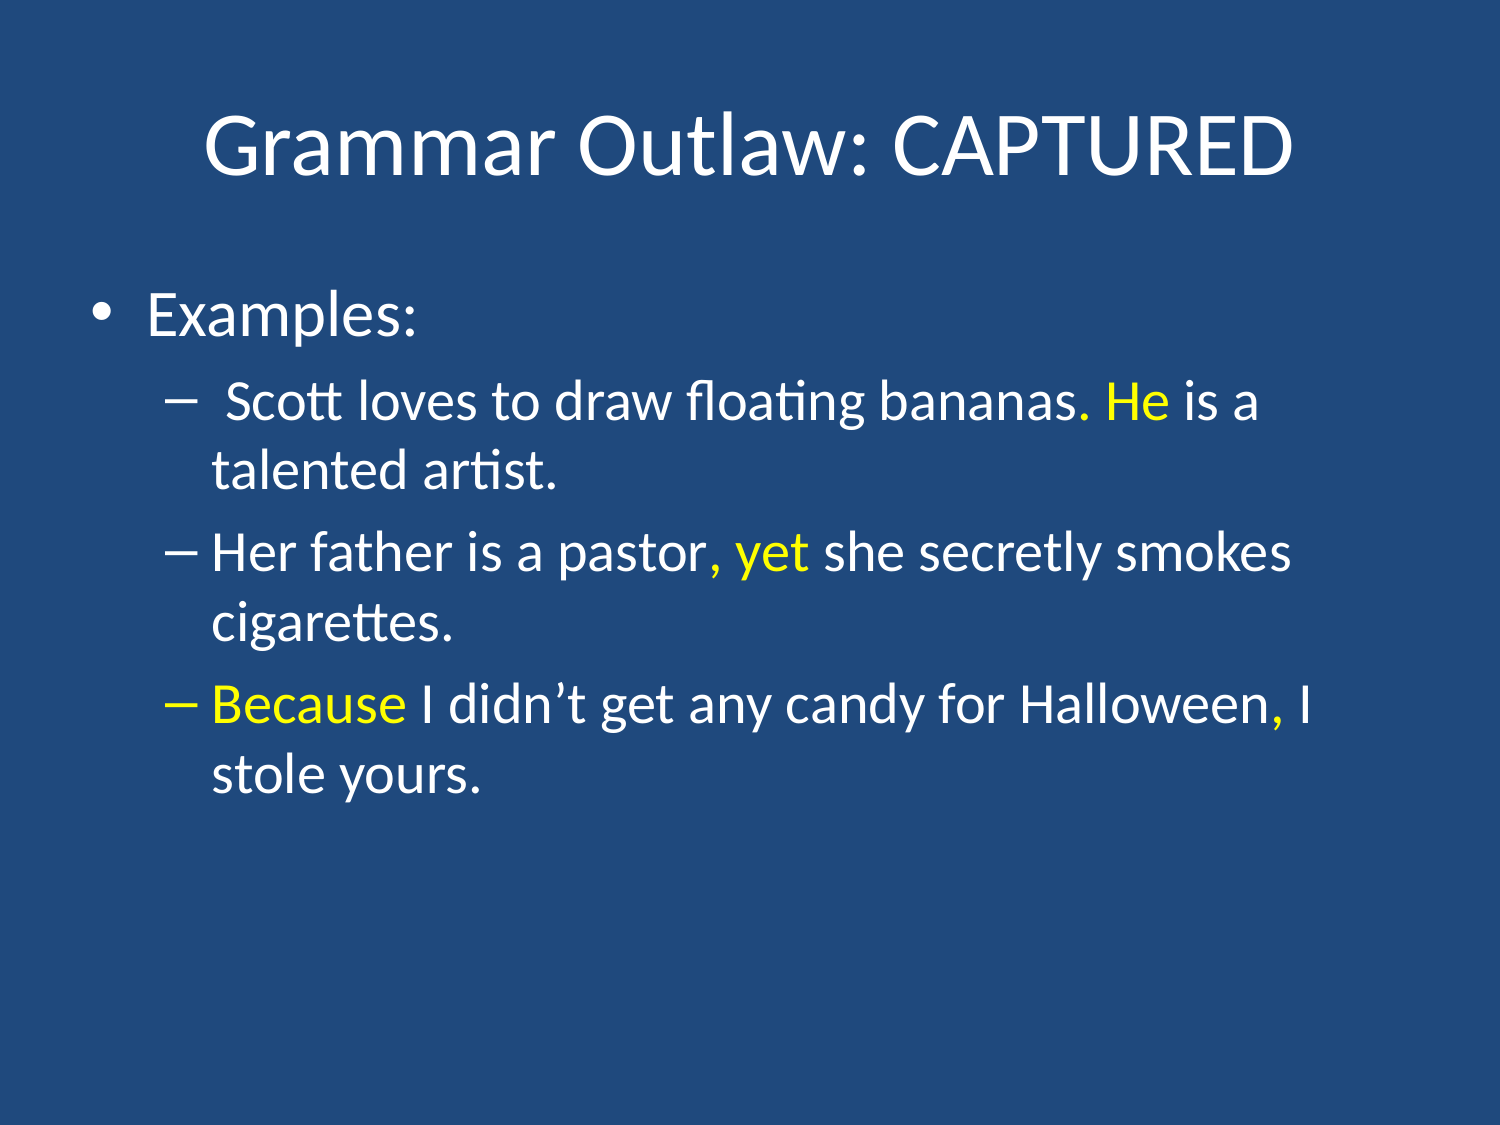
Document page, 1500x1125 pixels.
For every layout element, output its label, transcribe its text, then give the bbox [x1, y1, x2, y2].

title Grammar Outlaw: CAPTURED [75, 45, 1425, 233]
list Examples: Scott loves to draw floating bananas. He is a talented artist. Her father is a pastor, yet she secretly smokes cigarettes. Because I didn’t get any candy for Halloween, I stole yours. [75, 262, 1425, 1005]
